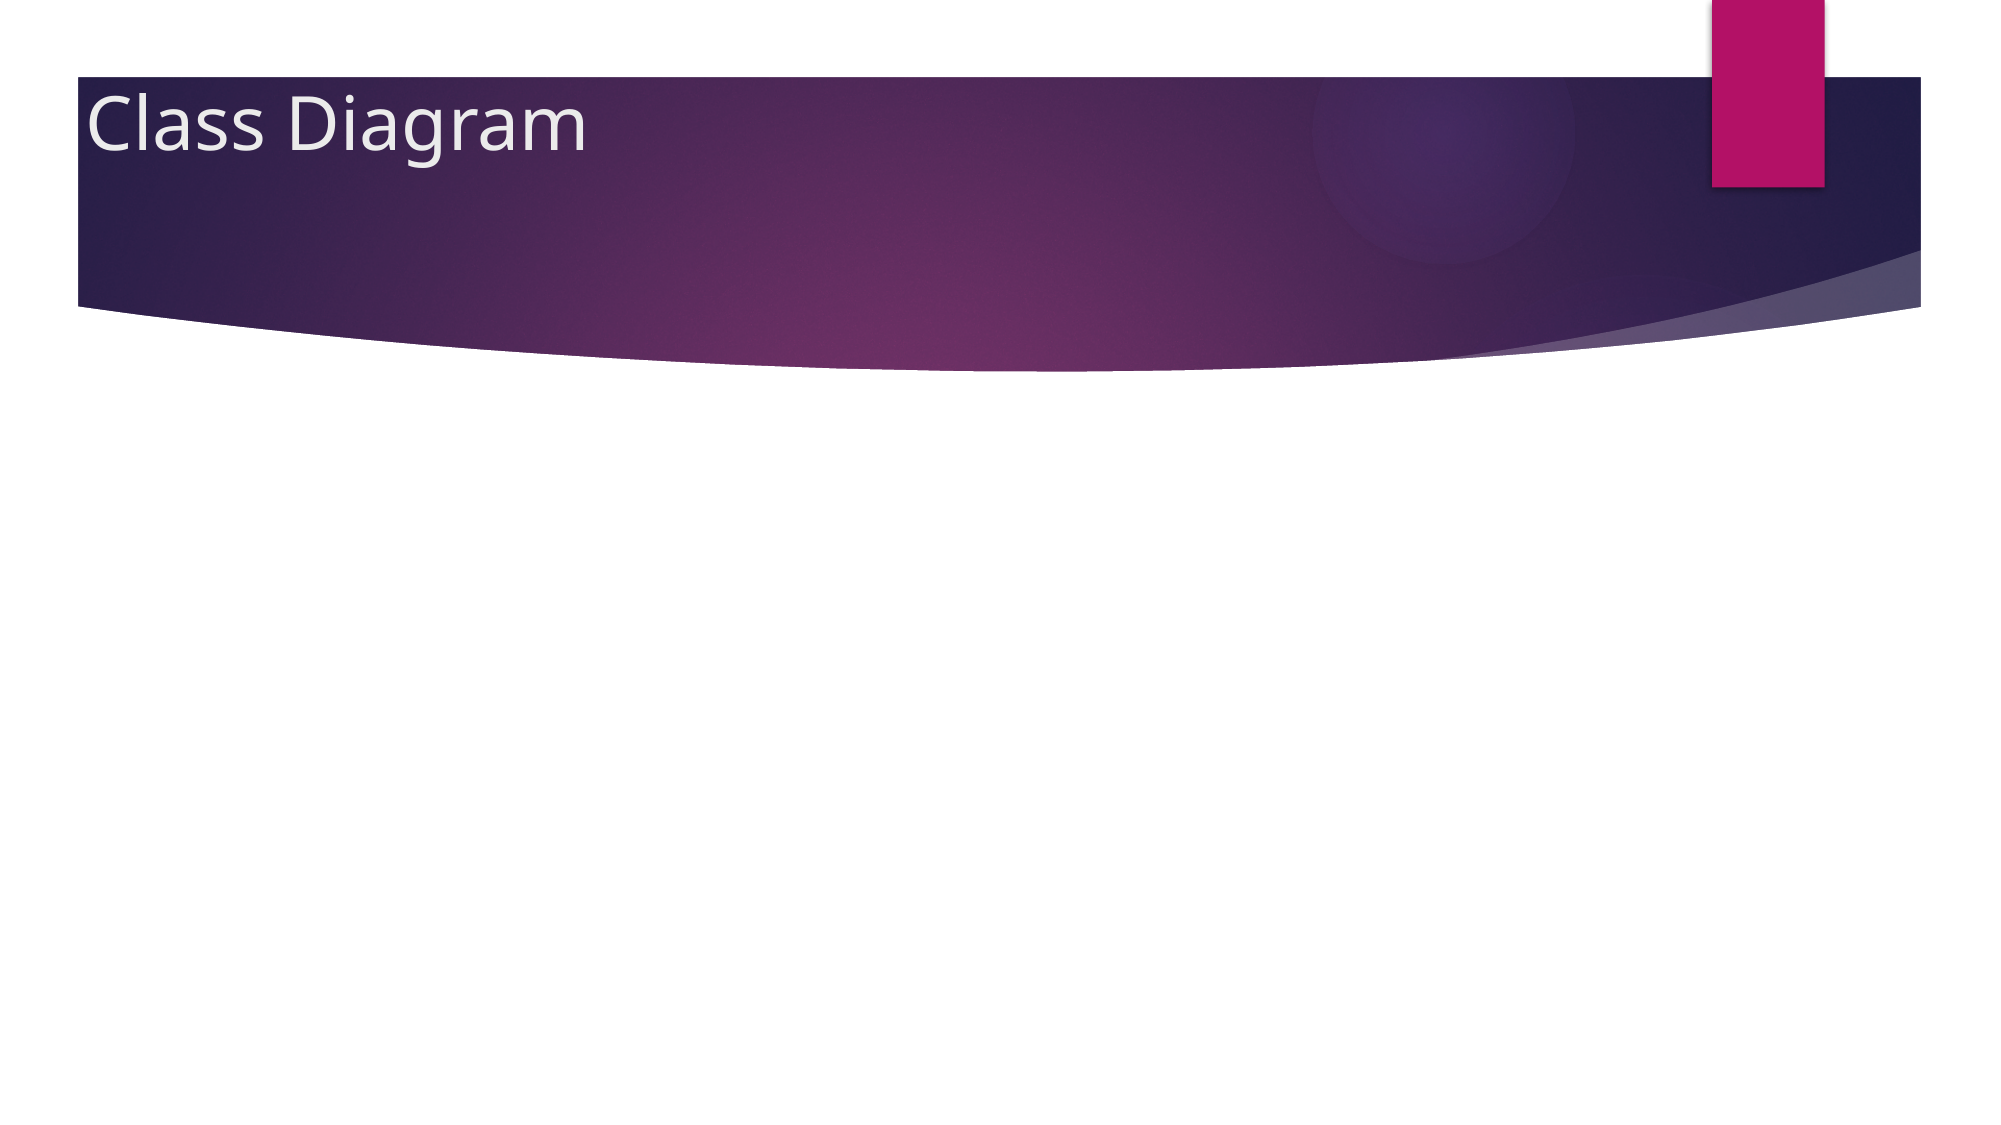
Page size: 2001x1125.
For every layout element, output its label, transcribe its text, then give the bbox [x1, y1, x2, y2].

title Class Diagram [70, 62, 1509, 179]
